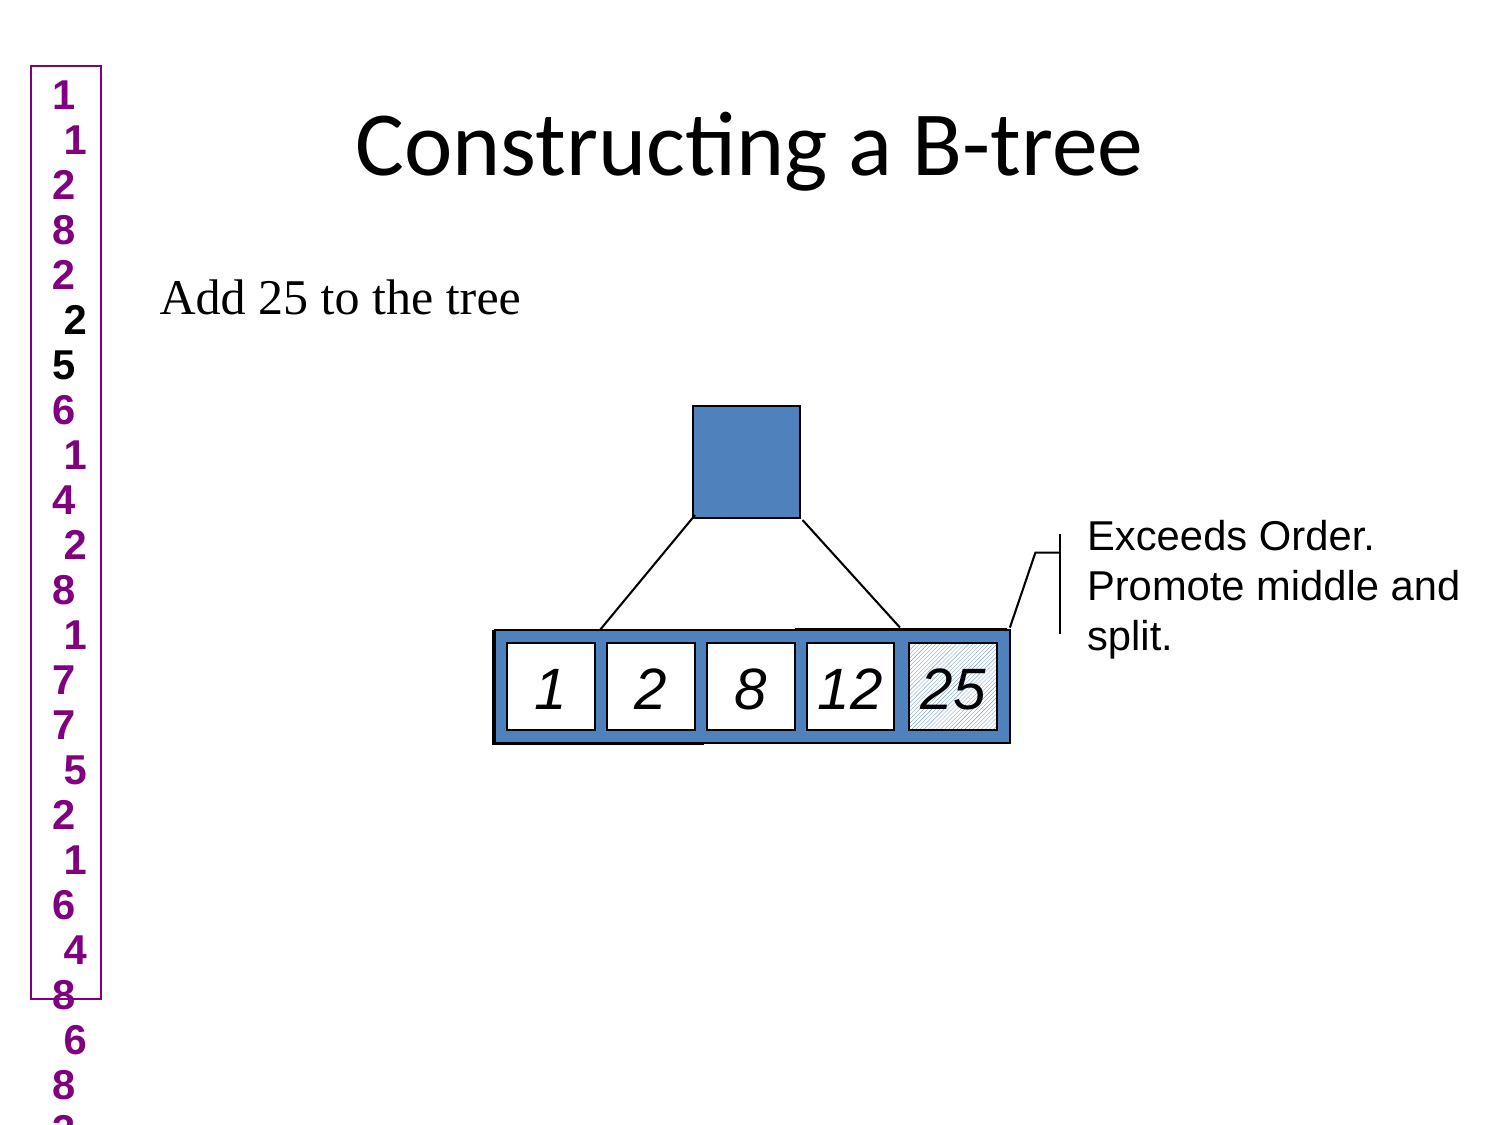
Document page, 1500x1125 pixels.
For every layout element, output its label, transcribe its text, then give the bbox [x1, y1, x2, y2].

text_box 12 [806, 642, 895, 731]
text_box 8 [707, 642, 795, 731]
text_box 1 [507, 642, 595, 731]
text_box Exceeds Order. Promote middle and split. [1072, 534, 1500, 634]
text_box 1 12 8 2 25 6 14 28 17 7 52 16 48 68 3 26 29 53 55 45 [30, 65, 102, 1000]
text_box 25 [909, 642, 997, 731]
text_box 2 [607, 642, 695, 731]
text_box Add 25 to the tree [144, 257, 536, 333]
text_box [494, 630, 1010, 743]
title Constructing a B-tree [75, 45, 1425, 233]
text_box [692, 405, 800, 519]
